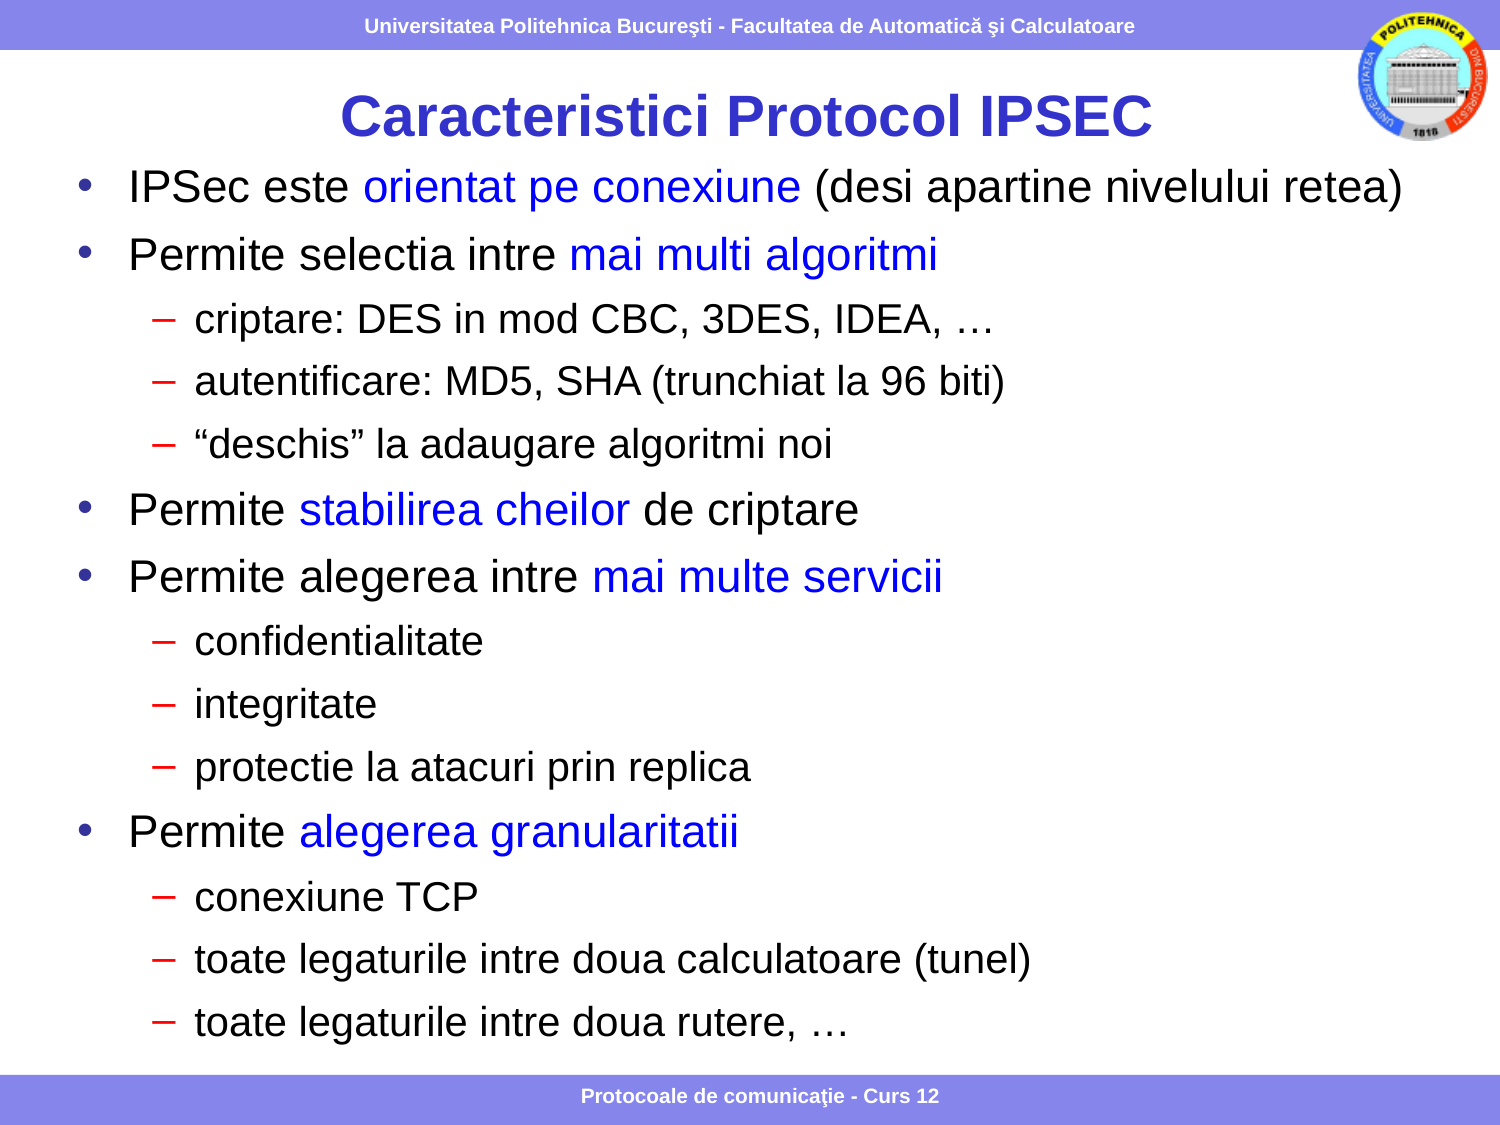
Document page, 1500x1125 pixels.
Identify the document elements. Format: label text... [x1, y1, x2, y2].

list IPSec este orientat pe conexiune (desi apartine nivelului retea) Permite selectia intre mai multi algoritmi criptare: DES in mod CBC, 3DES, IDEA, … autentificare: MD5, SHA (trunchiat la 96 biti) “deschis” la adaugare algoritmi noi Permite stabilirea cheilor de criptare Permite alegerea intre mai multe servicii confidentialitate integritate protectie la atacuri prin replica Permite alegerea granularitatii conexiune TCP toate legaturile intre doua calculatoare (tunel) toate legaturile intre doua rutere, … [62, 148, 1483, 1071]
footer Protocoale de comunicaţie - Curs 12 [387, 1074, 1134, 1121]
picture [1357, 12, 1488, 141]
title Caracteristici Protocol IPSEC [62, 67, 1433, 148]
